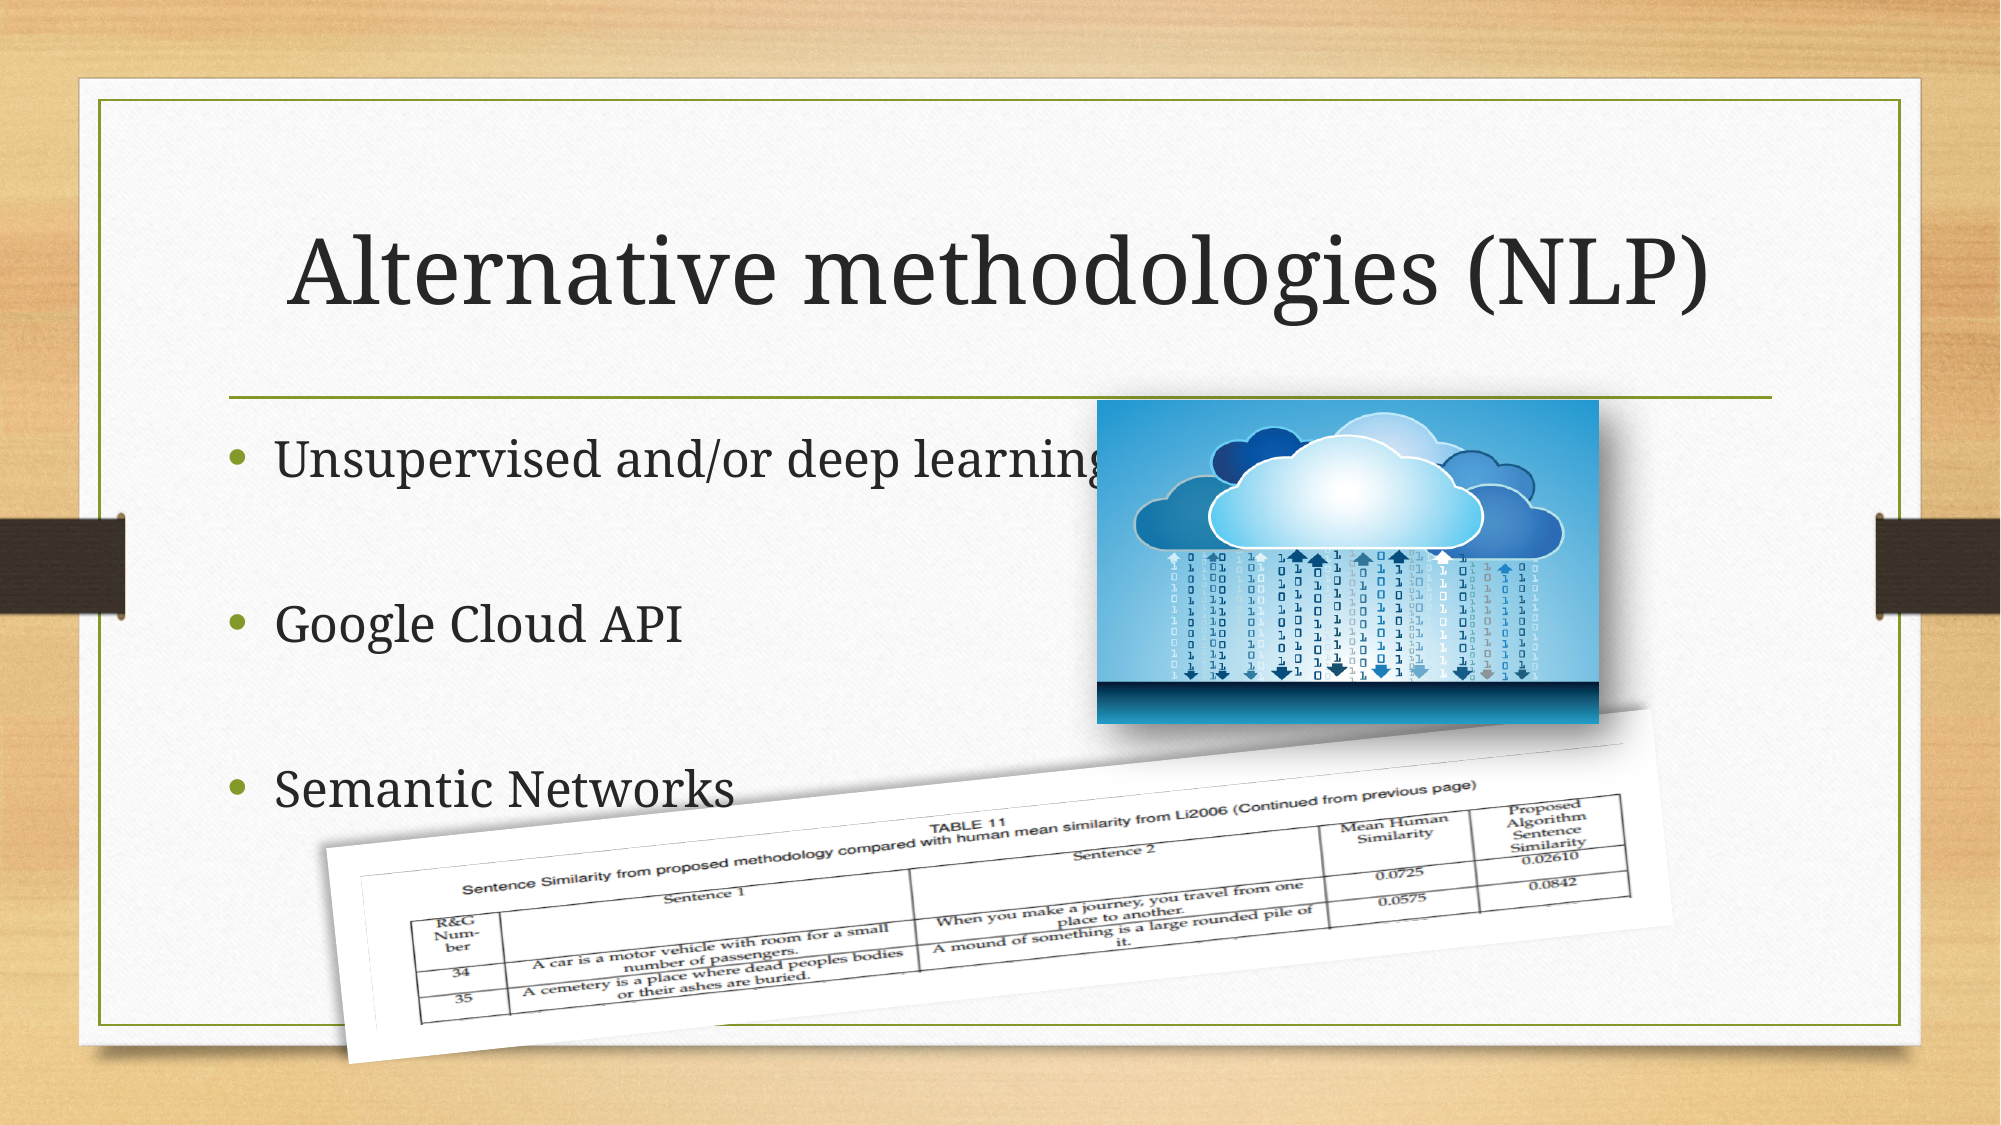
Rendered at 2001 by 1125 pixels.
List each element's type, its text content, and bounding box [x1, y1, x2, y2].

picture [0, 0, 2001, 1125]
list Unsupervised and/or deep learning Google Cloud API Semantic Networks [212, 419, 1788, 964]
title Alternative methodologies (NLP) [212, 161, 1788, 375]
